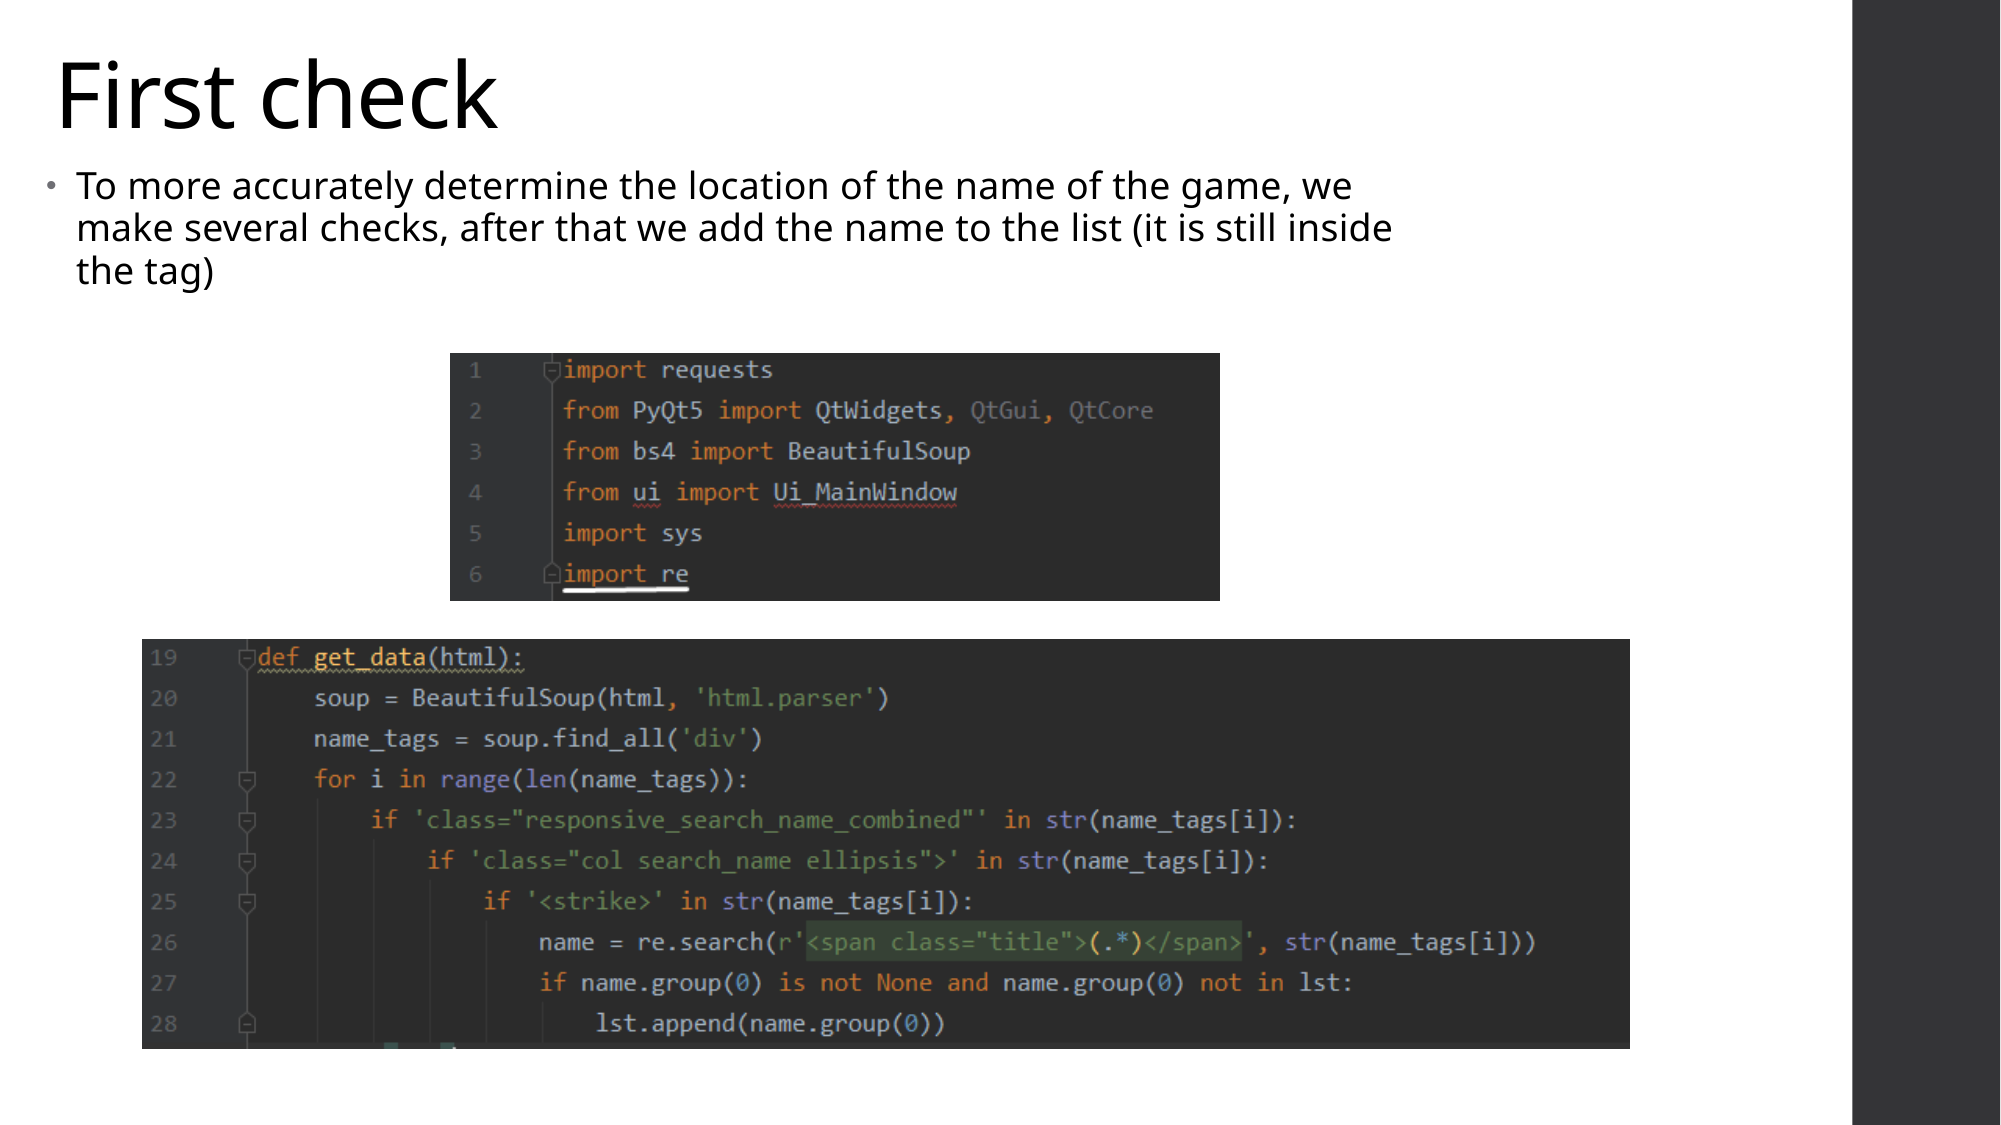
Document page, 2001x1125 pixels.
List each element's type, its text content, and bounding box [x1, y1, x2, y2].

picture [142, 638, 1631, 1049]
picture [450, 353, 1220, 601]
title First check [39, 0, 1630, 156]
list To more accurately determine the location of the name of the game, we make several checks, after that we add the name to the list (it is still inside the tag) [31, 157, 1442, 872]
